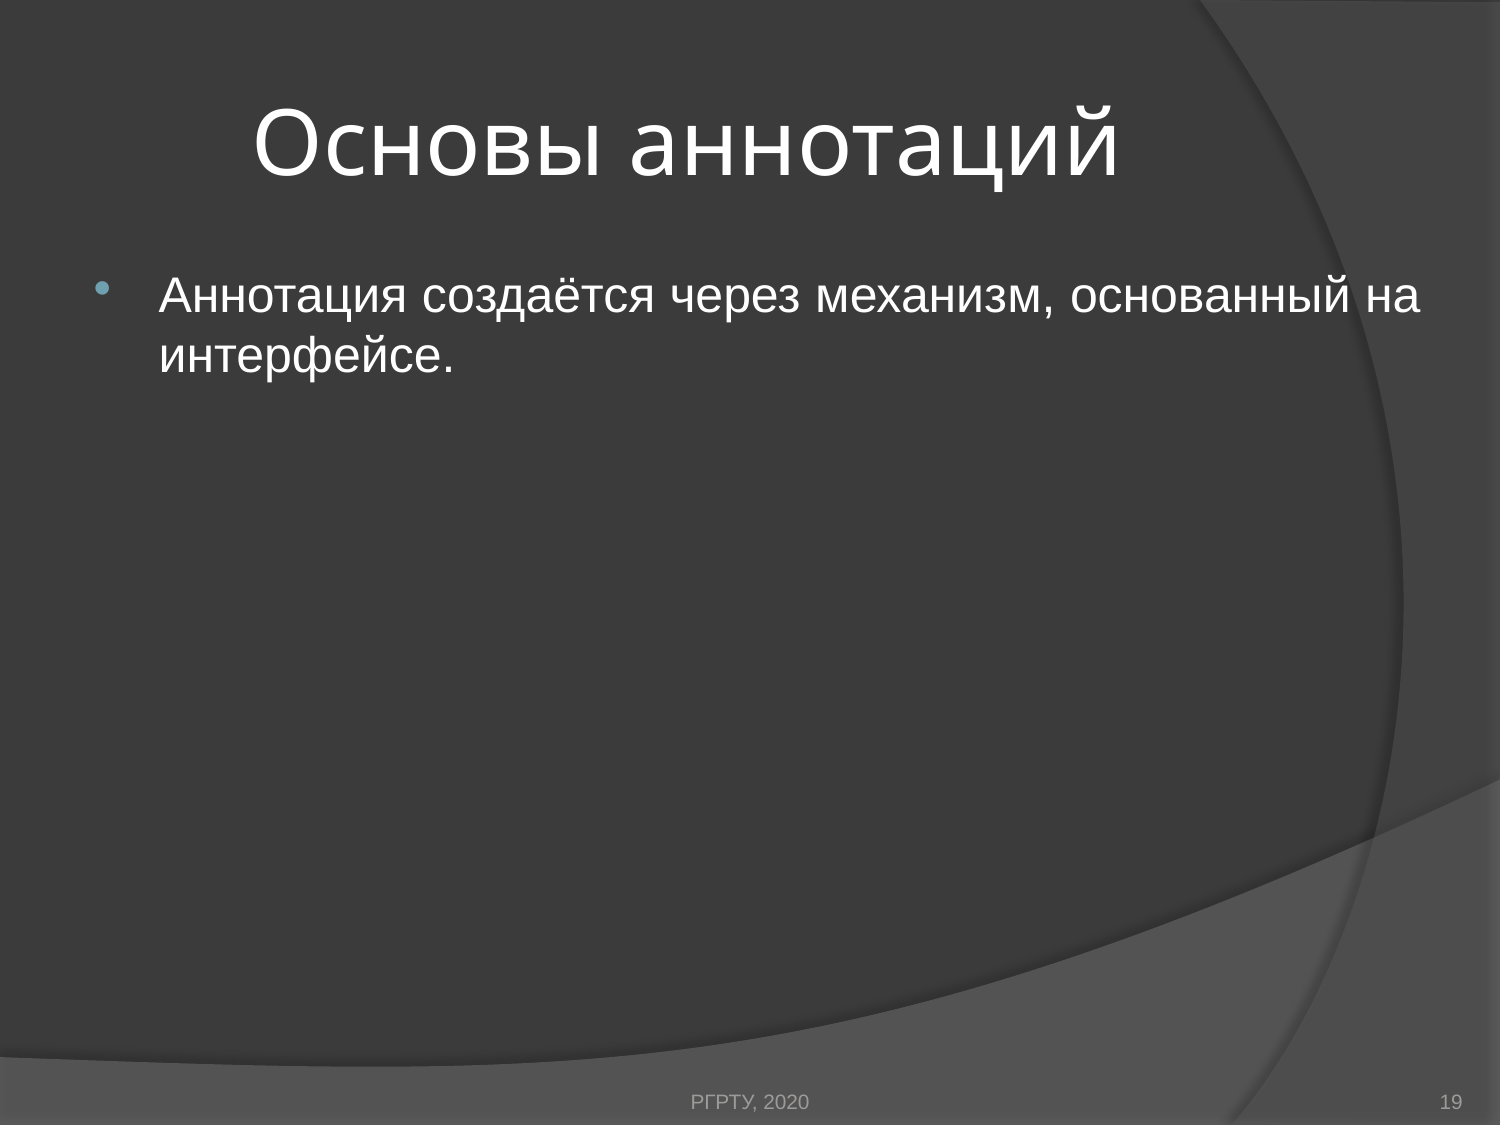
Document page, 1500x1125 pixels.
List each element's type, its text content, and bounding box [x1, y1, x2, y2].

footer РГРТУ, 2020 [512, 1059, 988, 1114]
title Основы аннотаций [75, 45, 1300, 233]
slide_number 19 [1337, 1053, 1463, 1114]
list Аннотация создаётся через механизм, основанный на интерфейсе. [75, 255, 1436, 1059]
